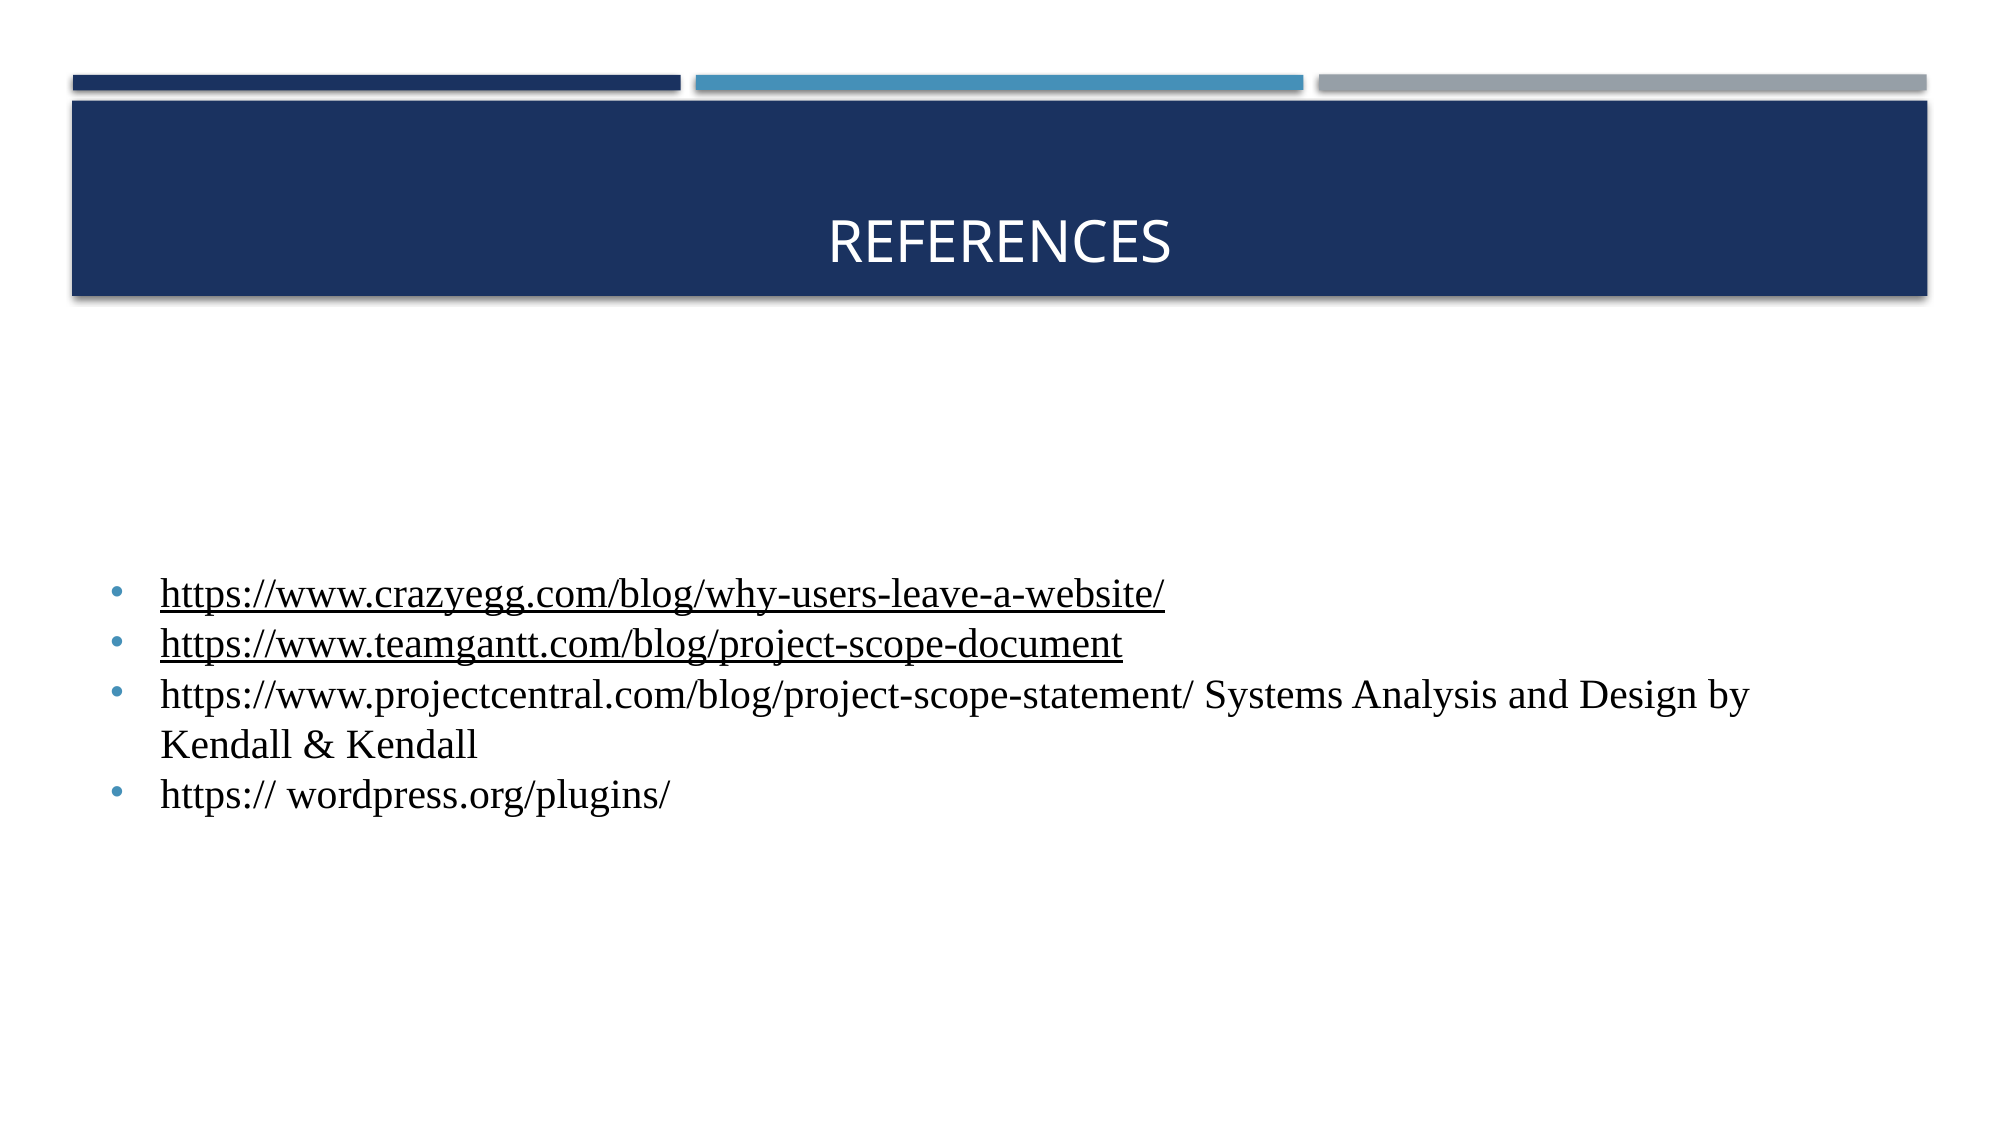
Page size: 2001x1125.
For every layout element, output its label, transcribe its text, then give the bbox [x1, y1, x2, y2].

title References [95, 115, 1905, 282]
list https://www.crazyegg.com/blog/why-users-leave-a-website/ https://www.teamgantt.com/blog/project-scope-document https://www.projectcentral.com/blog/project-scope-statement/ Systems Analysis and Design by Kendall & Kendall https:// wordpress.org/plugins/ [95, 357, 1905, 1084]
